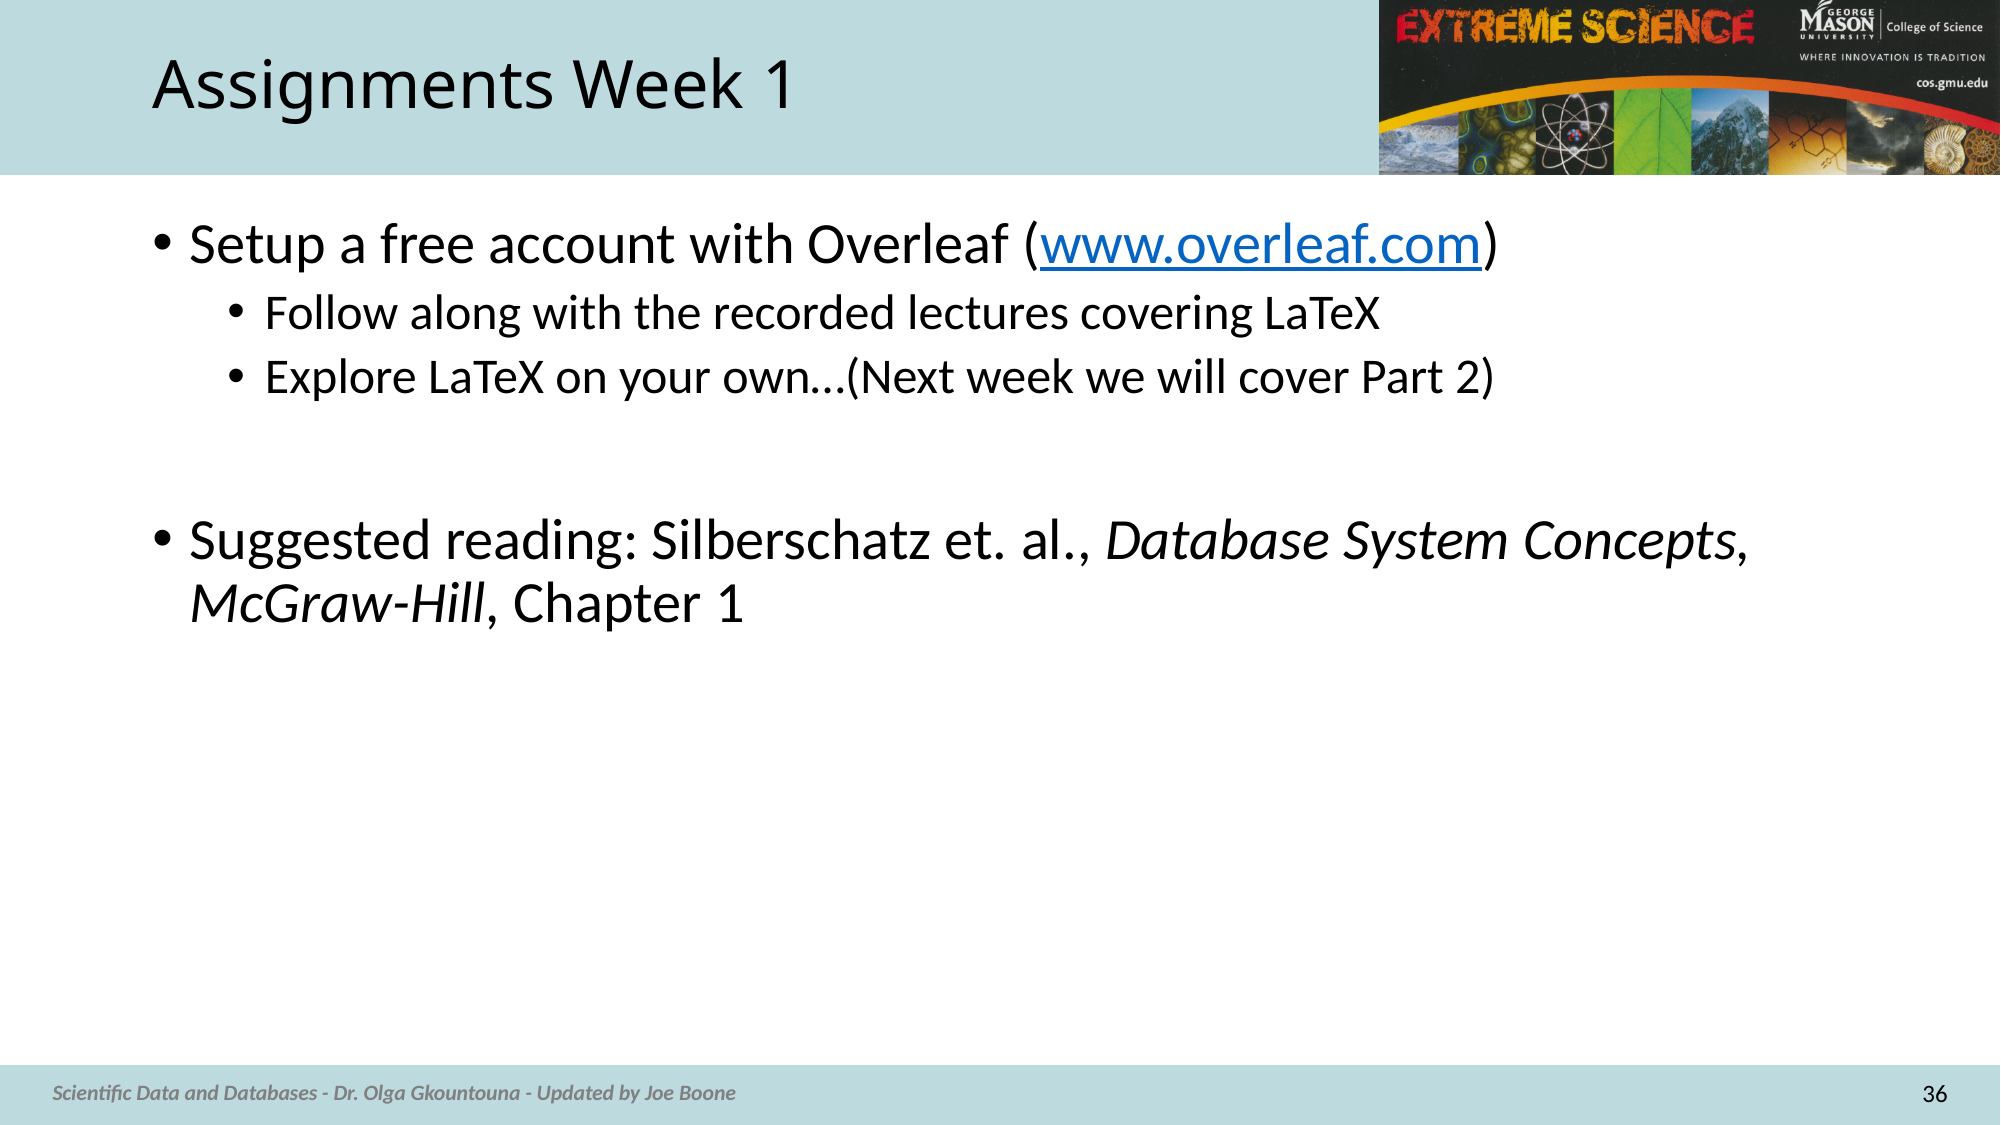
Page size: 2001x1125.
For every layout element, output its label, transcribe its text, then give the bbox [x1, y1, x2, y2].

title Assignments Week 1 [137, 28, 1380, 147]
footer Scientific Data and Databases - Dr. Olga Gkountouna - Updated by Joe Boone [50, 1078, 978, 1106]
slide_number 36 [1880, 1072, 1963, 1113]
list Setup a free account with Overleaf (www.overleaf.com) Follow along with the recorded lectures covering LaTeX Explore LaTeX on your own…(Next week we will cover Part 2) Suggested reading: Silberschatz et. al., Database System Concepts, McGraw-Hill, Chapter 1 [137, 205, 1863, 1035]
picture [1379, 0, 2000, 175]
